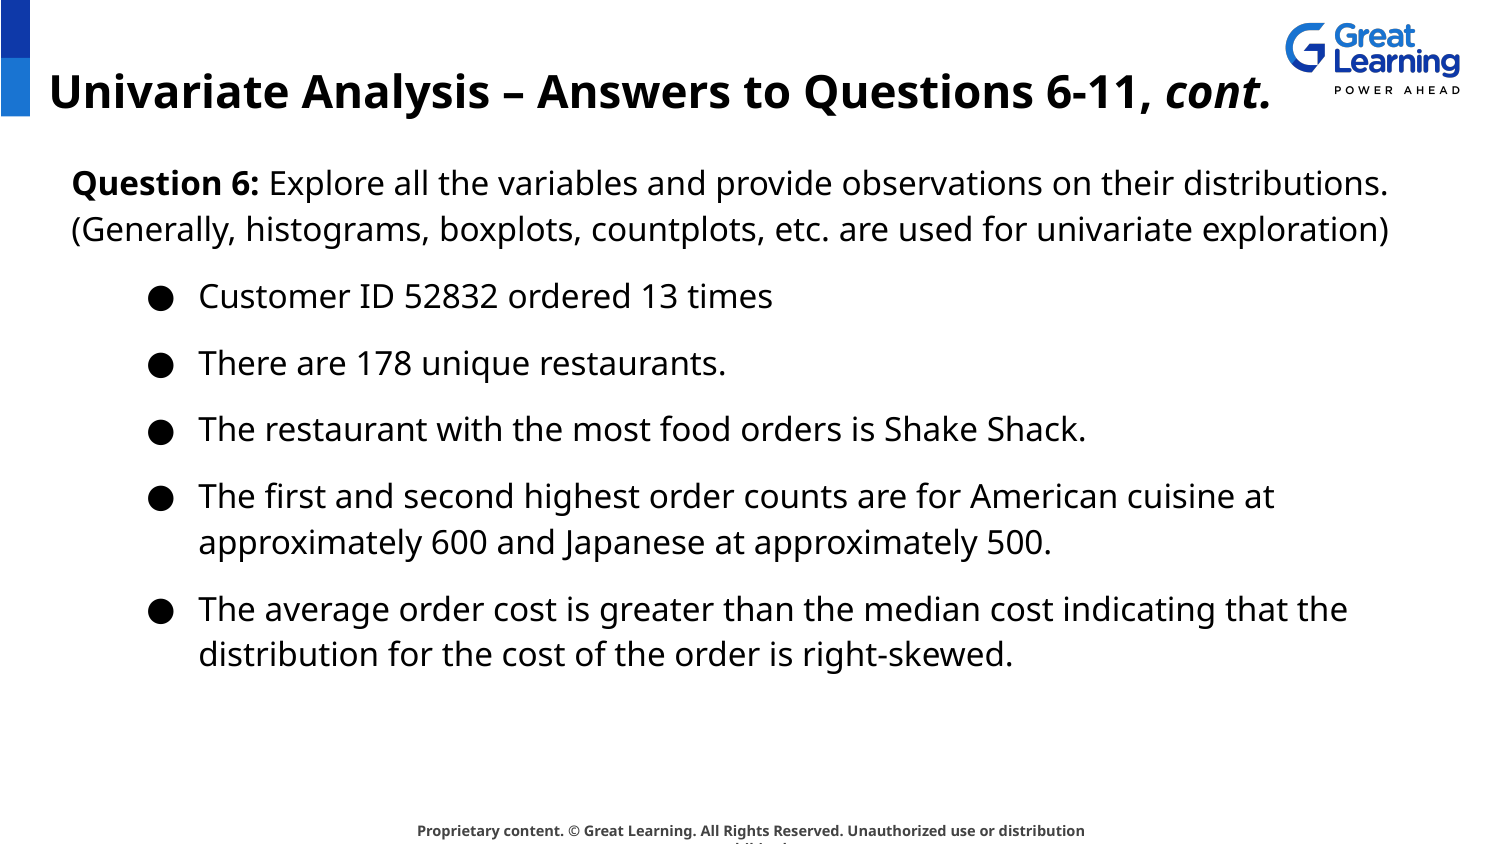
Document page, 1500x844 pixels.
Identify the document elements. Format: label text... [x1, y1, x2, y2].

list Question 6: Explore all the variables and provide observations on their distributions. (Generally, histograms, boxplots, countplots, etc. are used for univariate exploration) Customer ID 52832 ordered 13 times There are 178 unique restaurants. The restaurant with the most food orders is Shake Shack. The first and second highest order counts are for American cuisine at approximately 600 and Japanese at approximately 500. The average order cost is greater than the median cost indicating that the distribution for the cost of the order is right-skewed. [33, 141, 1449, 750]
picture [1258, 11, 1487, 106]
title Univariate Analysis – Answers to Questions 6-11, cont. [33, 47, 1431, 141]
